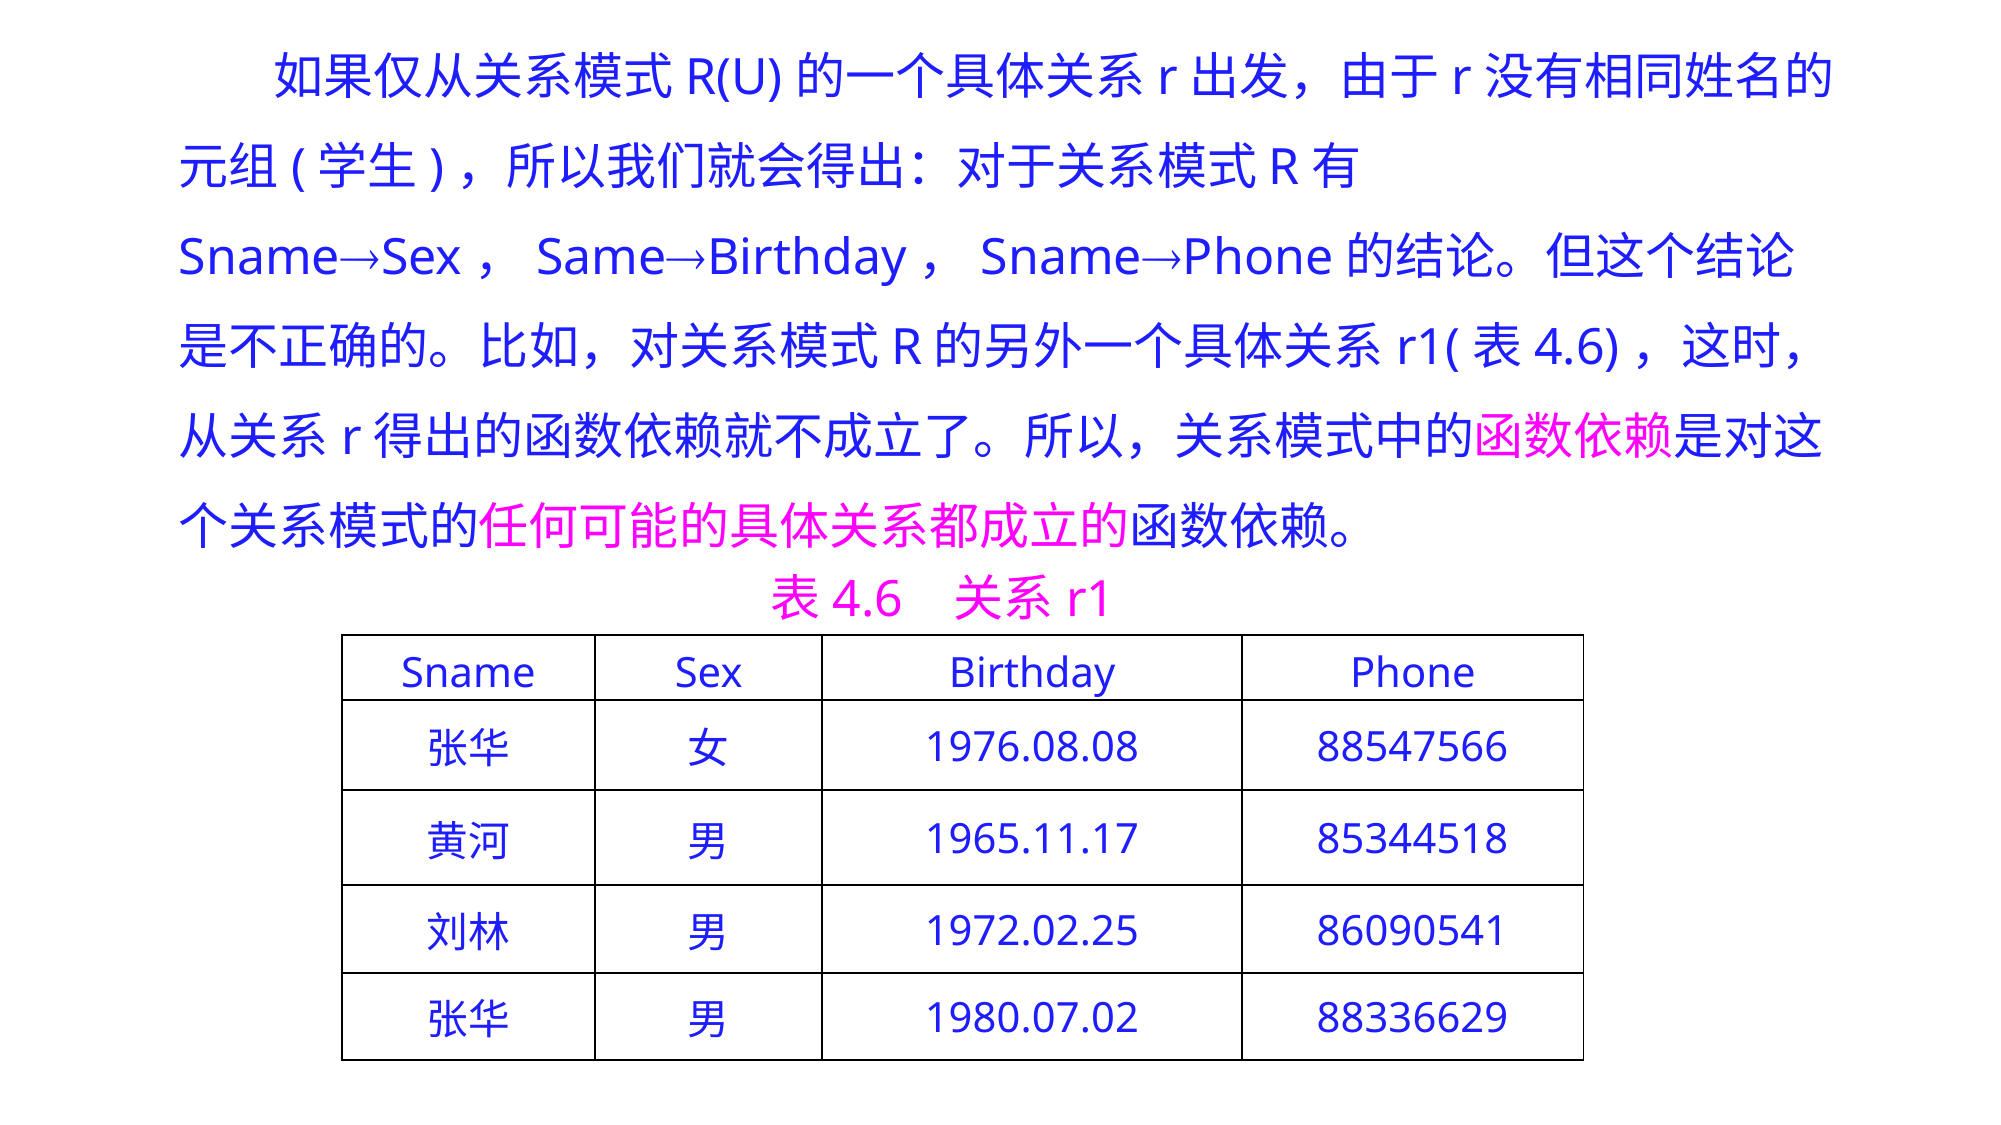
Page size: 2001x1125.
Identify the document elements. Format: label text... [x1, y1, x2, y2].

table_cell 女 [596, 701, 821, 789]
table_cell 刘林 [343, 886, 594, 972]
table_cell 男 [596, 886, 821, 972]
table_header Phone [1243, 636, 1583, 699]
table_cell 1980.07.02 [823, 974, 1241, 1059]
table_cell 1965.11.17 [823, 791, 1241, 884]
table_cell 1976.08.08 [823, 701, 1241, 789]
table_header Sex [596, 636, 821, 699]
text_box 如果仅从关系模式R(U)的一个具体关系r出发，由于r没有相同姓名的元组(学生)，所以我们就会得出：对于关系模式R有SnameSex，SameBirthday，SnamePhone的结论。但这个结论是不正确的。比如，对关系模式R的另外一个具体关系r1(表4.6)，这时，从关系r得出的函数依赖就不成立了。所以，关系模式中的函数依赖是对这个关系模式的任何可能的具体关系都成立的函数依赖。 [164, 7, 1852, 562]
table_cell 男 [596, 974, 821, 1059]
table_cell 男 [596, 791, 821, 884]
table_header Birthday [823, 636, 1241, 699]
table_cell 张华 [343, 701, 594, 789]
table_cell 88336629 [1243, 974, 1583, 1059]
table_cell 1972.02.25 [823, 886, 1241, 972]
text_box 表4.6 关系r1 [755, 559, 1130, 635]
table_cell 88547566 [1243, 701, 1583, 789]
table_header Sname [343, 636, 594, 699]
table_cell 85344518 [1243, 791, 1583, 884]
table_cell 张华 [343, 974, 594, 1059]
table_cell 黄河 [343, 791, 594, 884]
table_cell 86090541 [1243, 886, 1583, 972]
